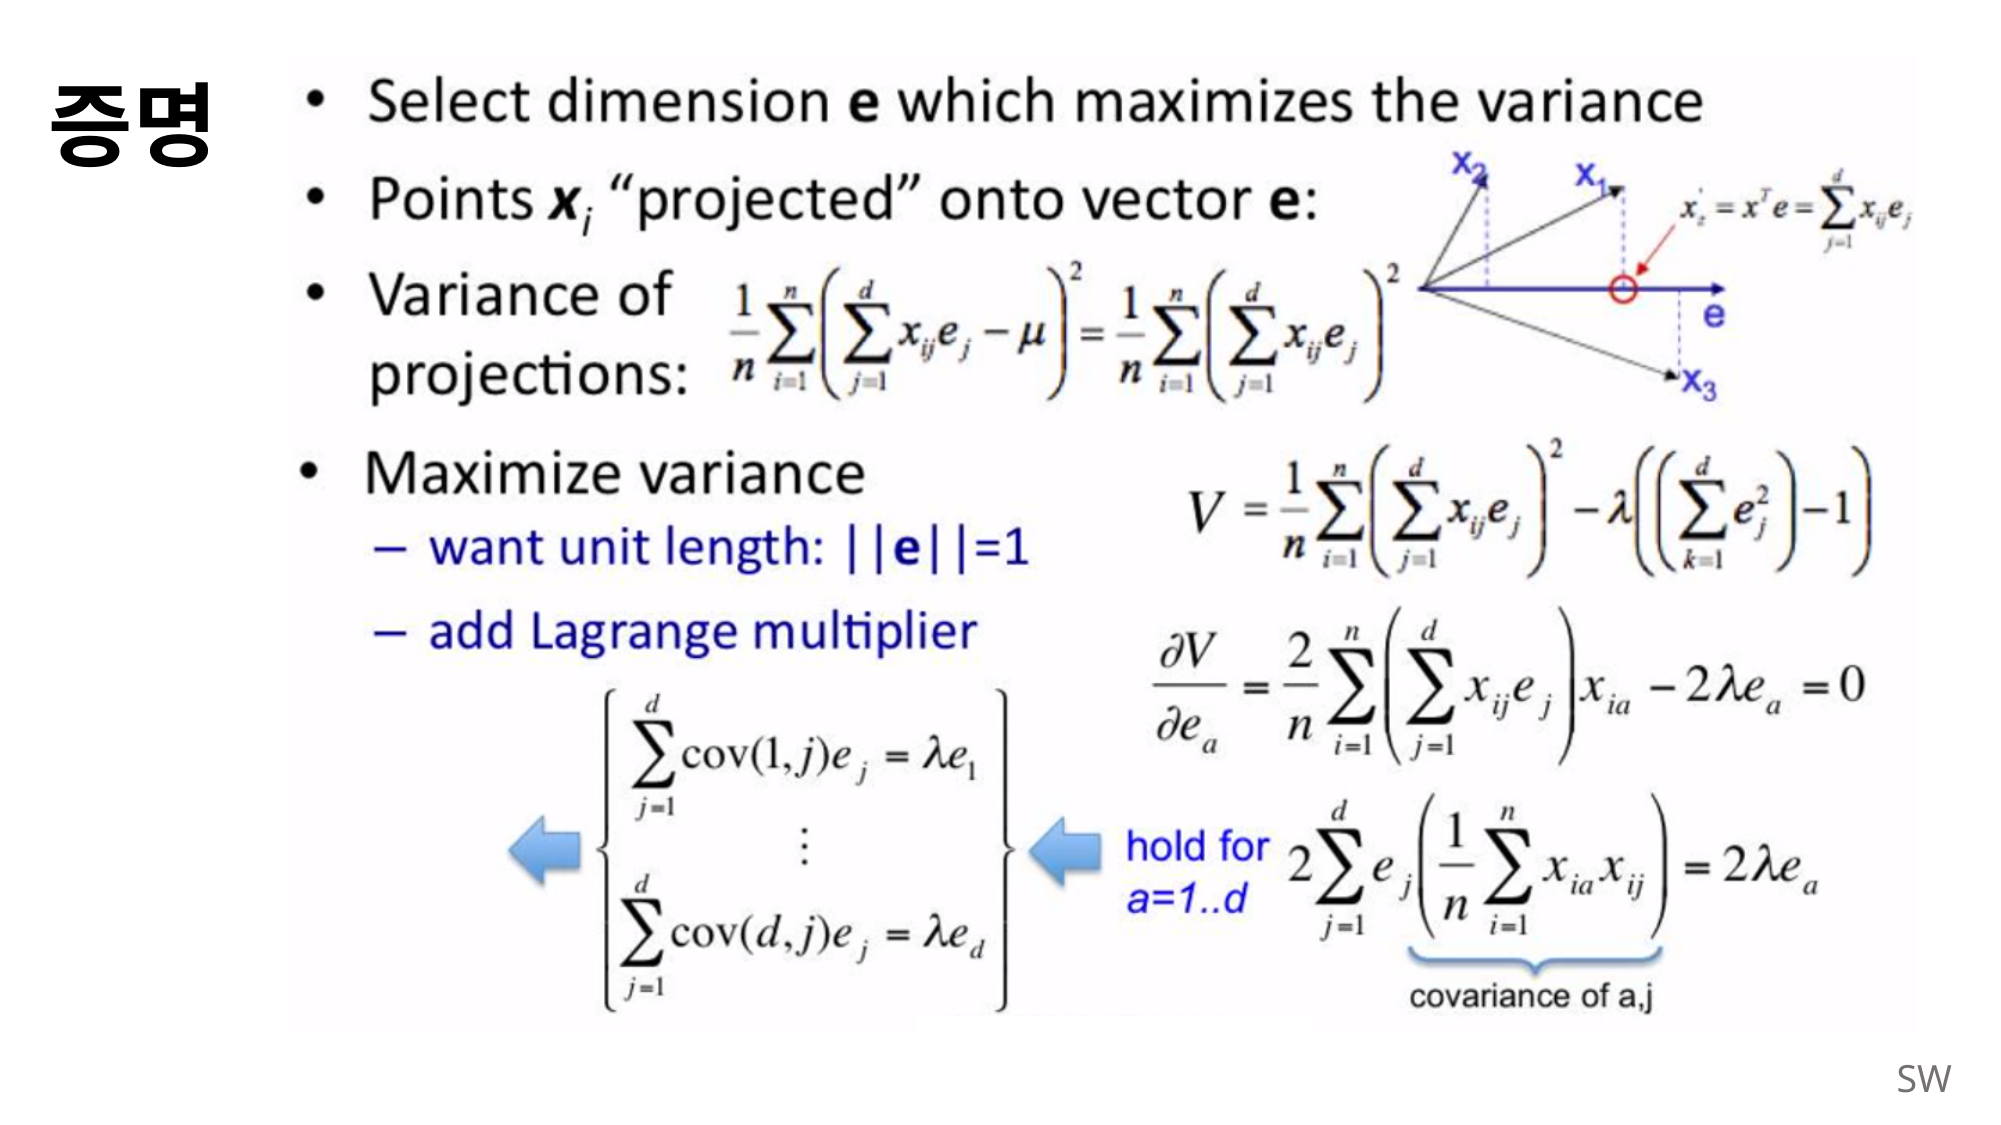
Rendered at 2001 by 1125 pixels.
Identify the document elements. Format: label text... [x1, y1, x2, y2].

picture [290, 56, 1916, 1034]
title 증명 [33, 21, 1759, 239]
